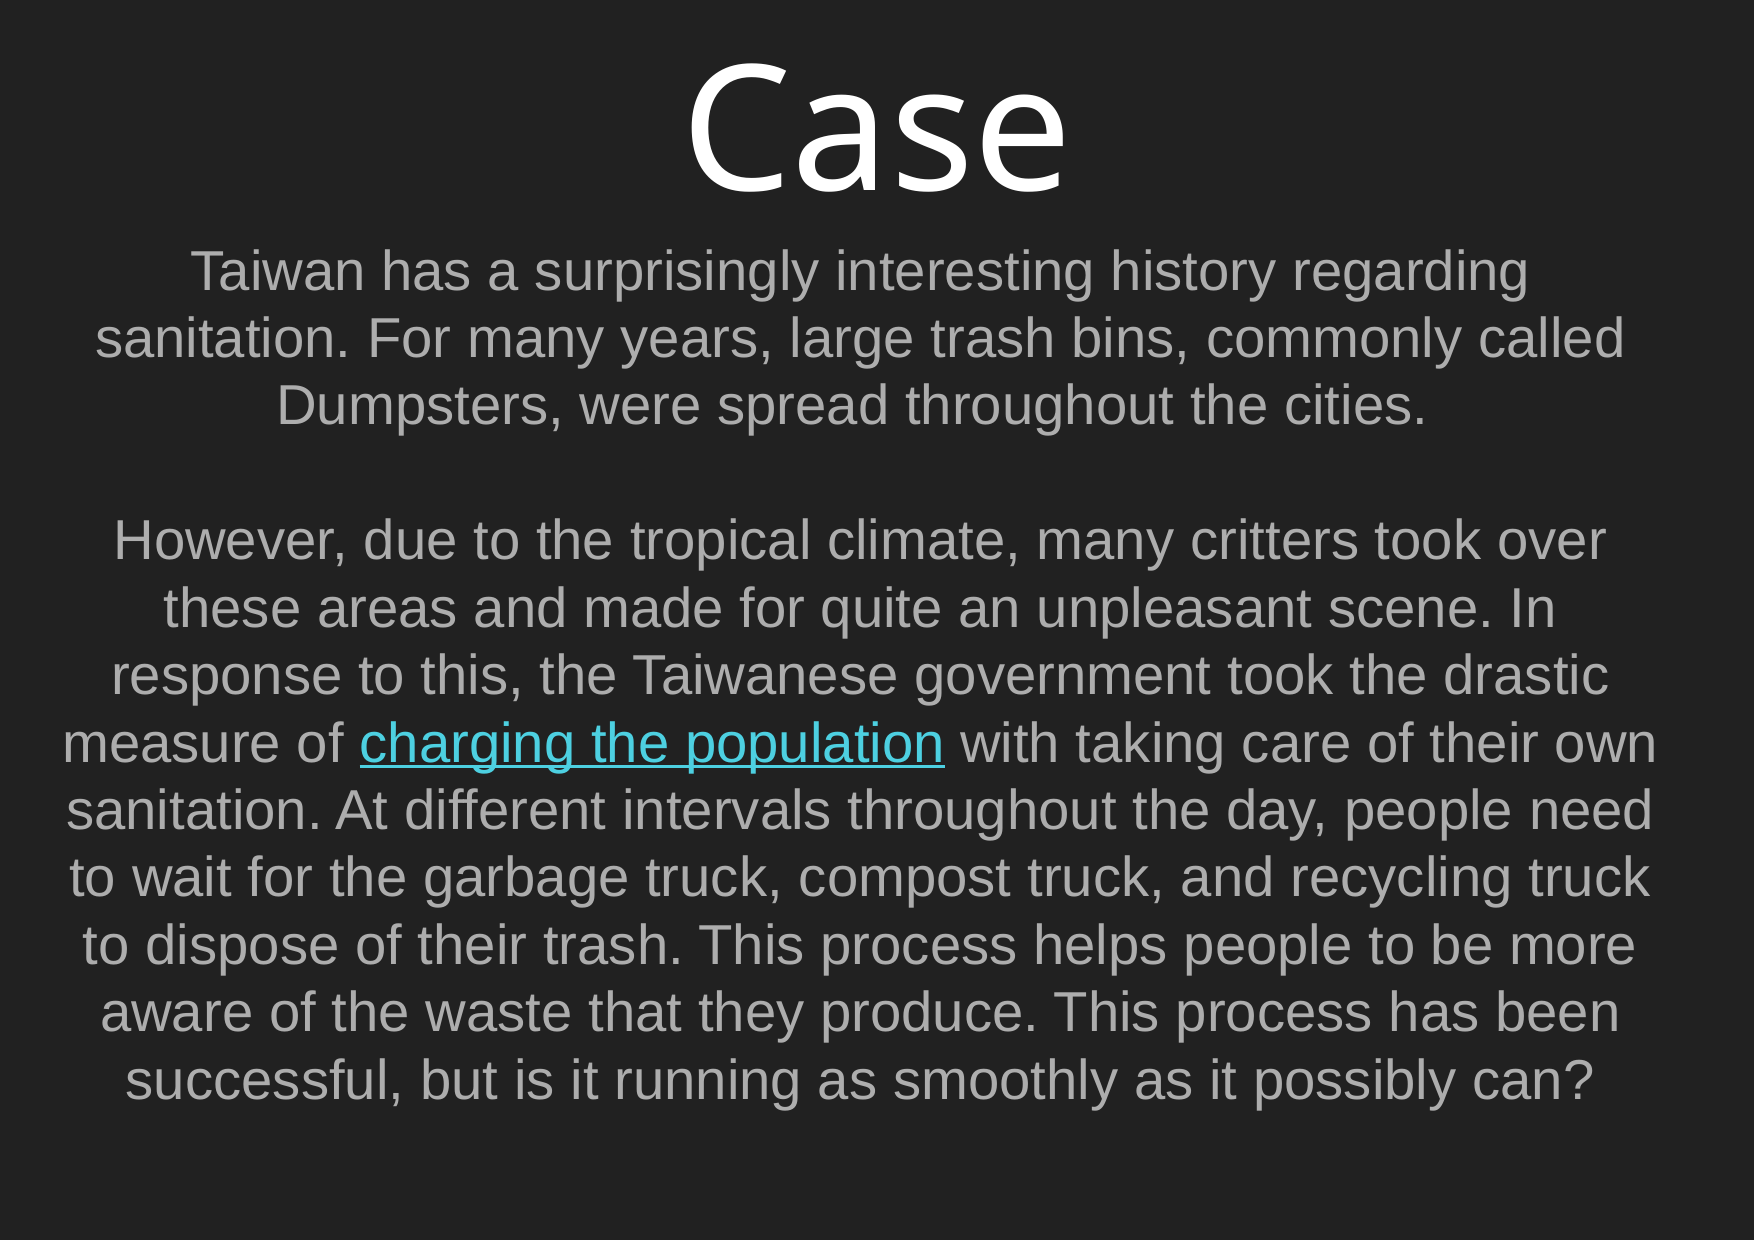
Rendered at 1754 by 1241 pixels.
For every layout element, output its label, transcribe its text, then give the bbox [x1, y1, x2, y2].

title Define: Business Case [59, 36, 1695, 245]
subtitle Taiwan has a surprisingly interesting history regarding sanitation. For many years, large trash bins, commonly called Dumpsters, were spread throughout the cities. However, due to the tropical climate, many critters took over these areas and made for quite an unpleasant scene. In response to this, the Taiwanese government took the drastic measure of charging the population with taking care of their own sanitation. At different intervals throughout the day, people need to wait for the garbage truck, compost truck, and recycling truck to dispose of their trash. This process helps people to be more aware of the waste that they produce. This process has been successful, but is it running as smoothly as it possibly can? [43, 214, 1678, 1201]
